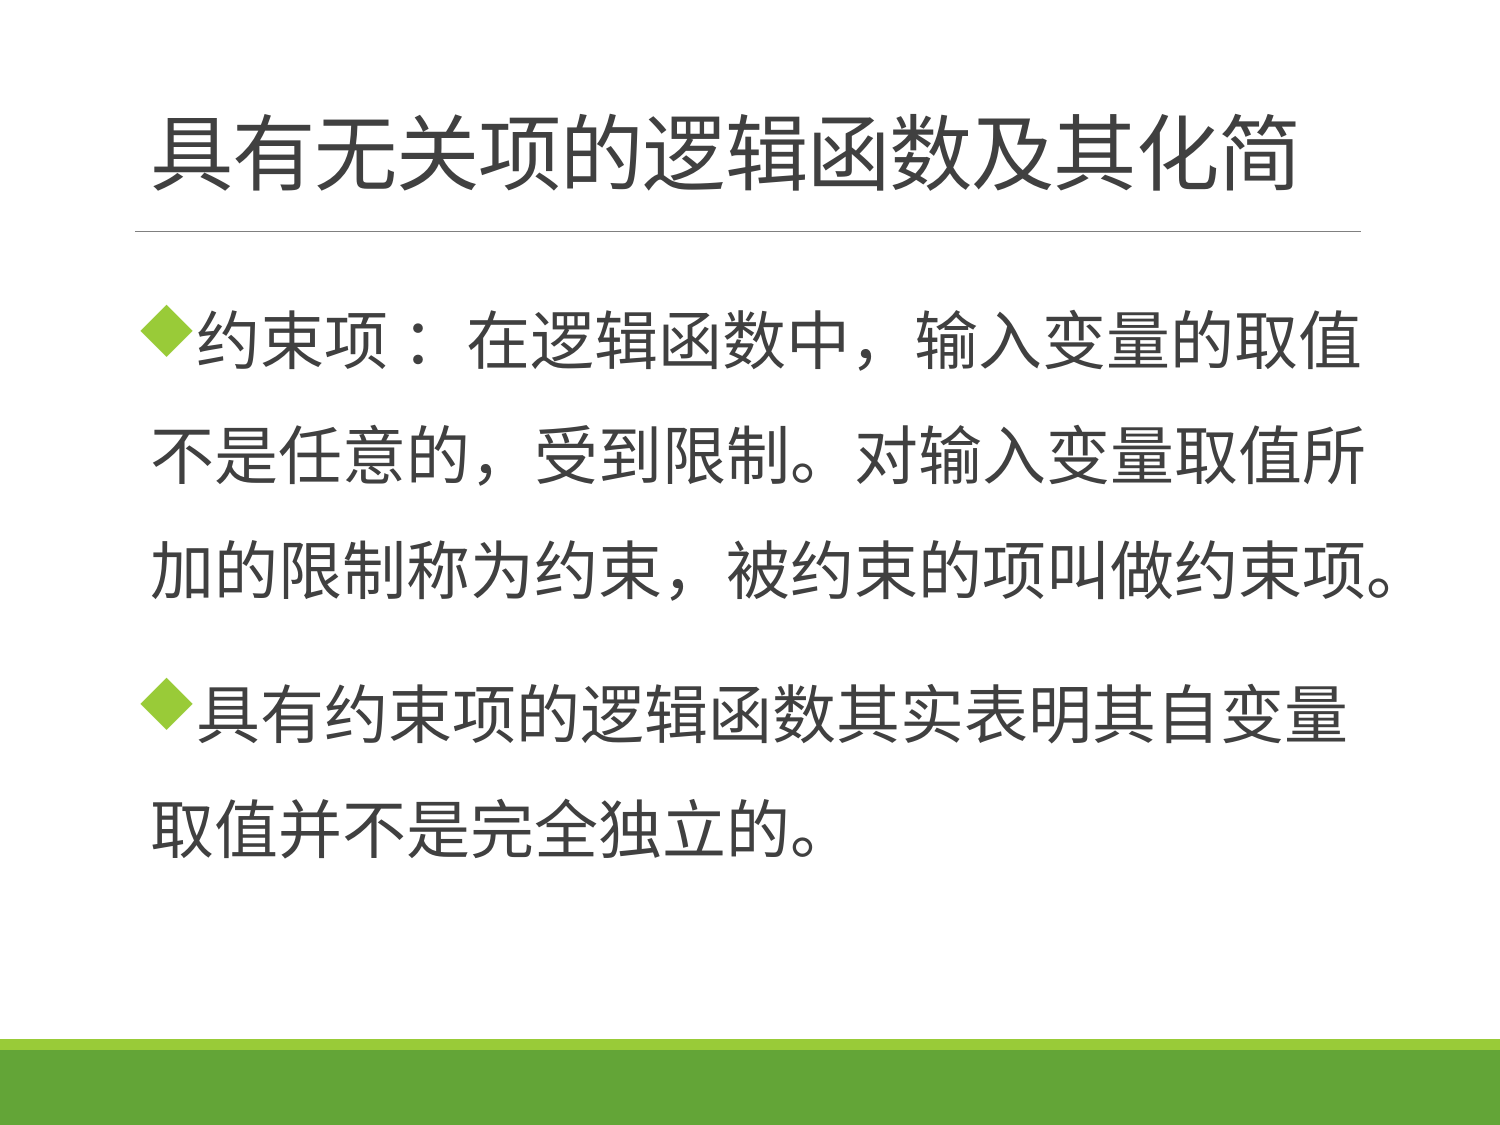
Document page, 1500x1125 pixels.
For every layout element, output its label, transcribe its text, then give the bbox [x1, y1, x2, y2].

title 具有无关项的逻辑函数及其化简 [135, 47, 1373, 209]
list 约束项 ：在逻辑函数中，输入变量的取值不是任意的，受到限制。对输入变量取值所加的限制称为约束，被约束的项叫做约束项。 具有约束项的逻辑函数其实表明其自变量取值并不是完全独立的。 [135, 254, 1373, 963]
